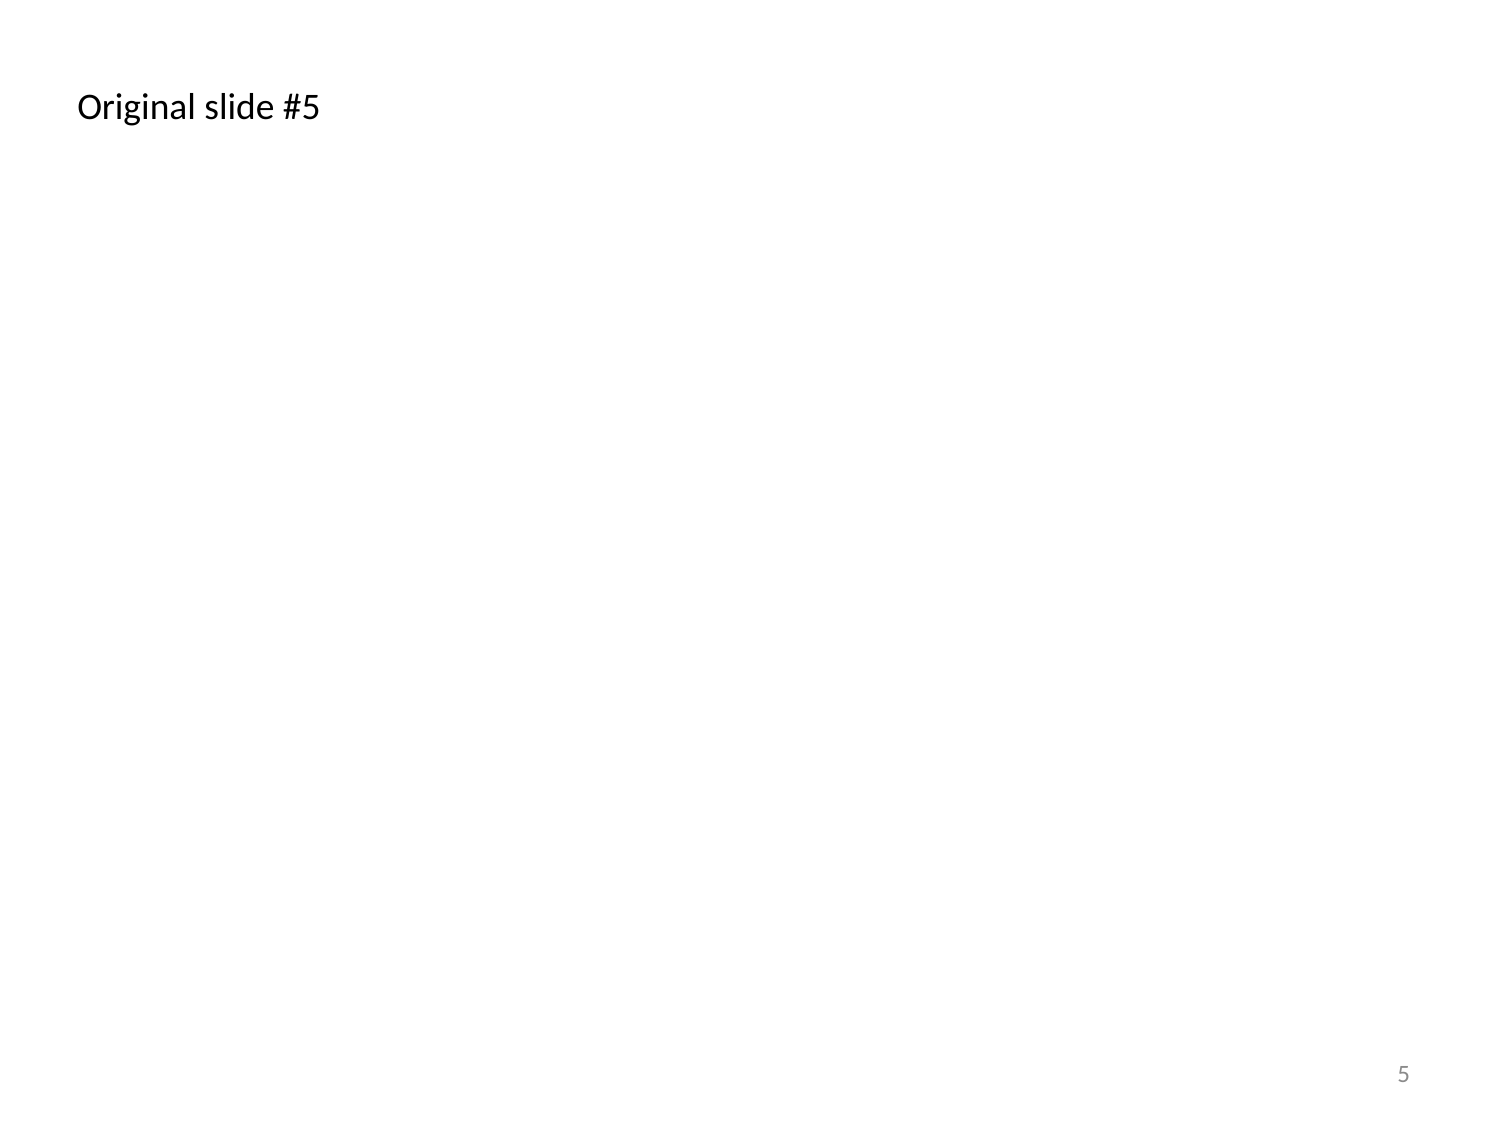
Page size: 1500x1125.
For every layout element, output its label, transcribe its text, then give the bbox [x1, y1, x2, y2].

slide_number 5 [1074, 1042, 1425, 1103]
text_box Original slide #5 [62, 74, 700, 135]
